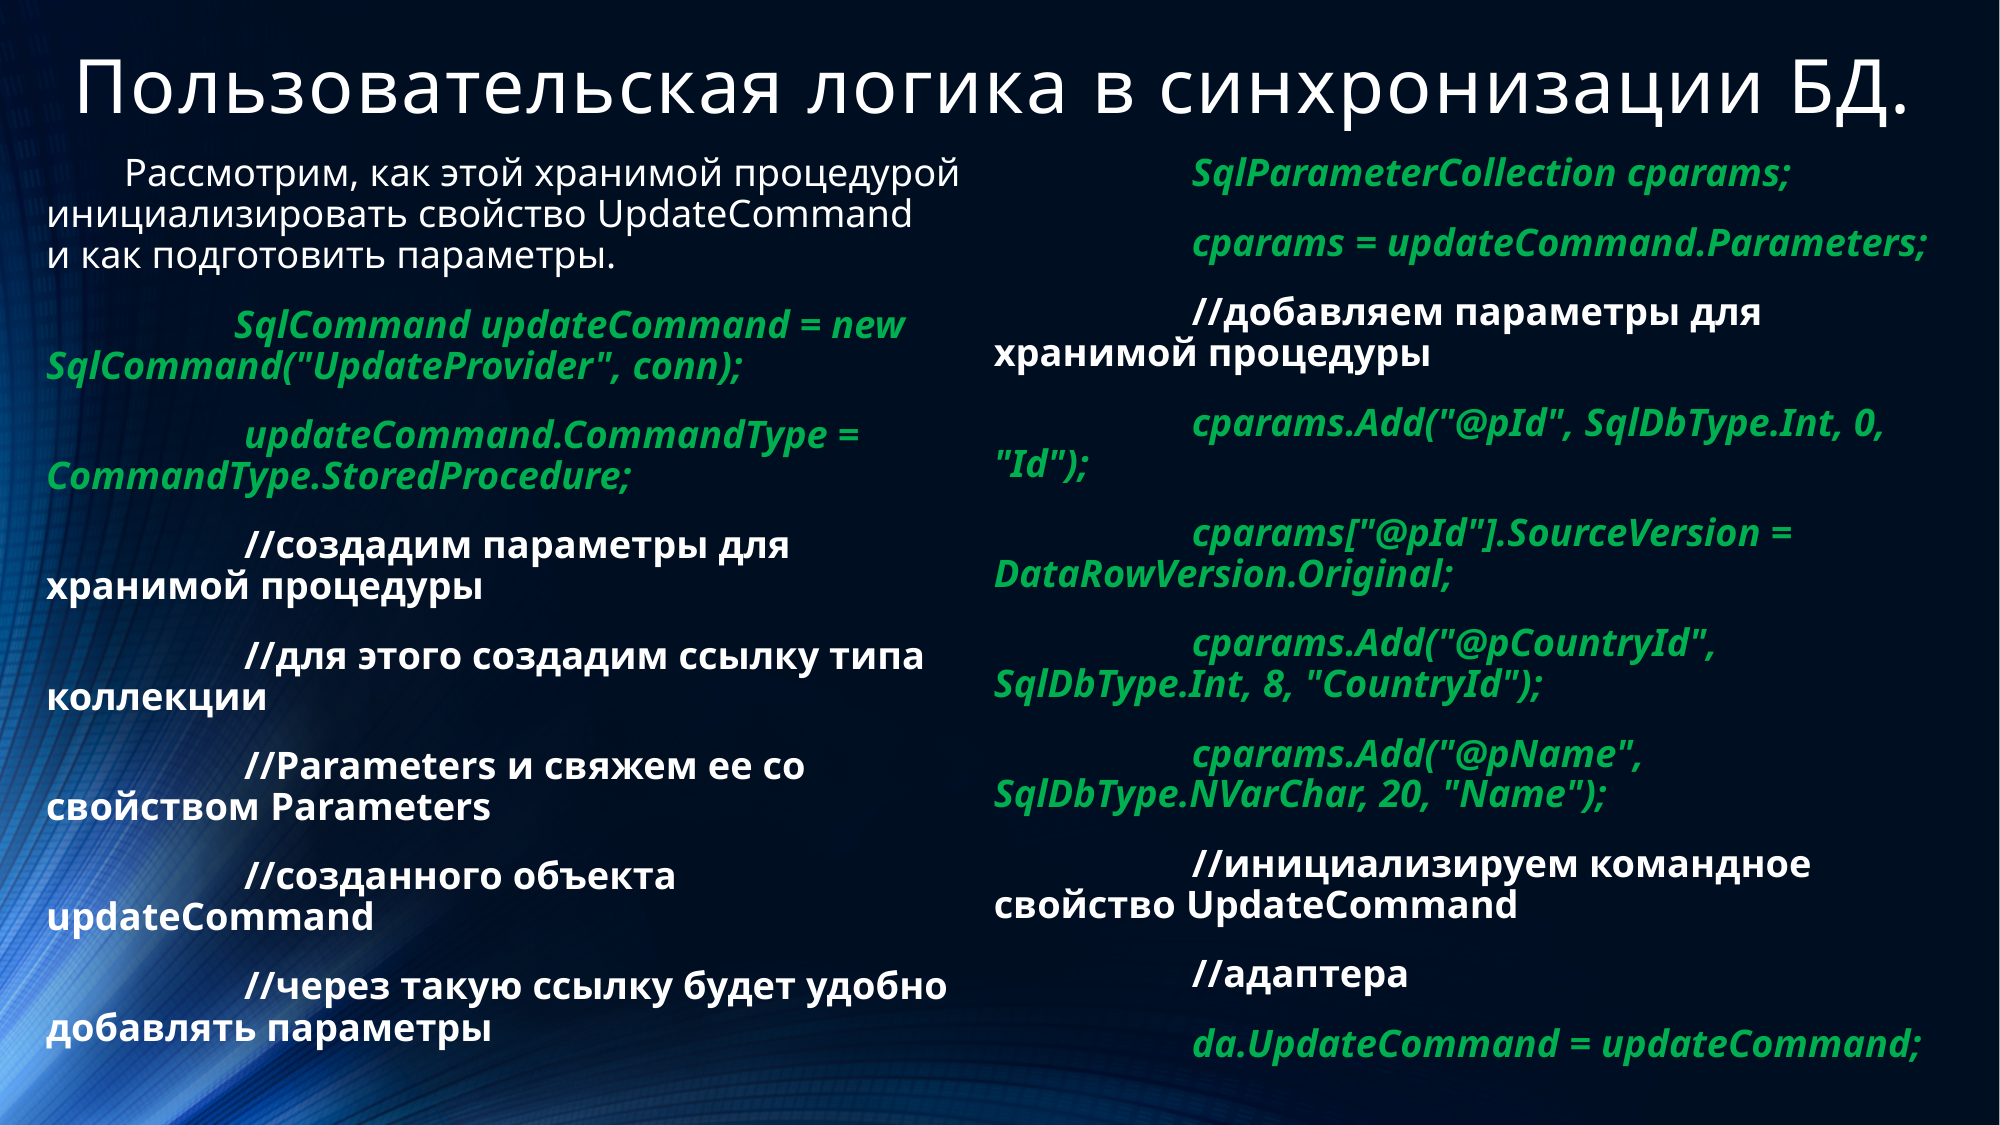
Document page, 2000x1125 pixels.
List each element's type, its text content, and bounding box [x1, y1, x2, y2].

title Пользовательская логика в синхронизации БД. [31, 30, 1957, 137]
picture [0, 0, 2000, 1125]
list Рассмотрим, как этой хранимой процедурой инициализировать свойство UpdateCommand и как подготовить параметры. SqlCommand updateCommand = new SqlCommand("UpdateProvider", conn); updateCommand.CommandType = CommandType.StoredProcedure; //создадим параметры для хранимой процедуры //для этого создадим ссылку типа коллекции //Parameters и свяжем ее со свойством Parameters //созданного объекта updateCommand //через такую ссылку будет удобно добавлять параметры SqlParameterCollection cparams; cparams = updateCommand.Parameters; //добавляем параметры для хранимой процедуры cparams.Add("@pId", SqlDbType.Int, 0, "Id"); cparams["@pId"].SourceVersion = DataRowVersion.Original; cparams.Add("@pCountryId", SqlDbType.Int, 8, "CountryId"); cparams.Add("@pName", SqlDbType.NVarChar, 20, "Name"); //инициализируем командное свойство UpdateCommand //адаптера da.UpdateCommand = updateCommand; [31, 137, 1957, 1083]
